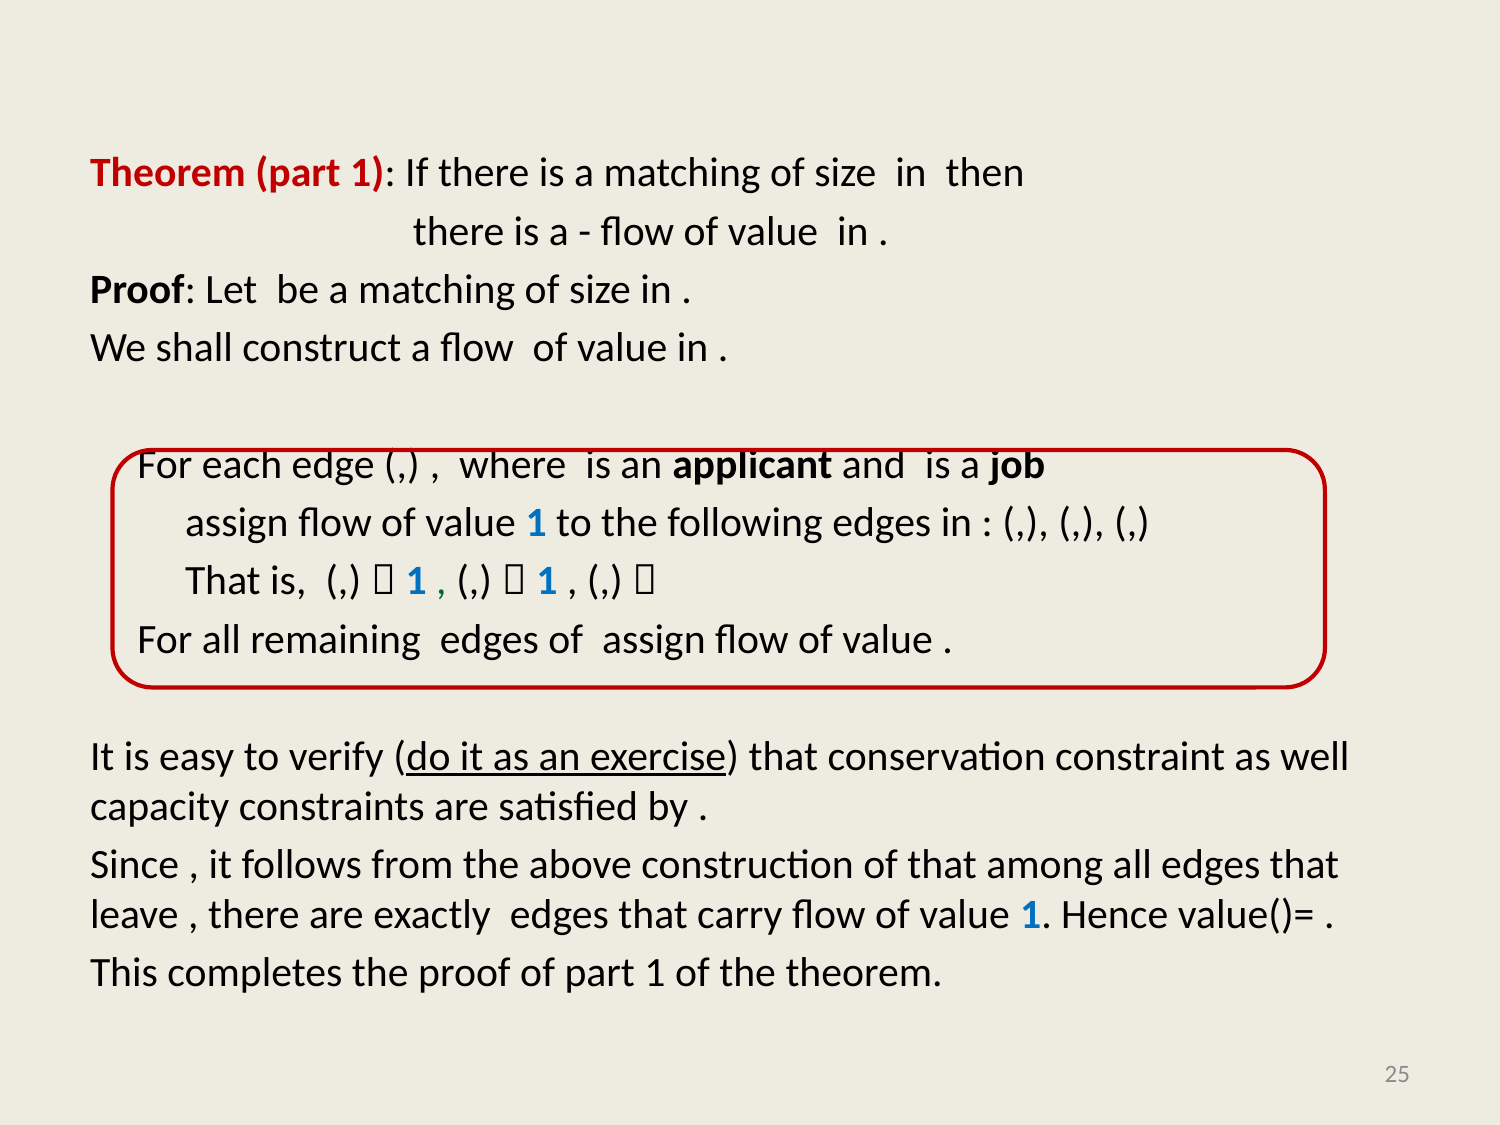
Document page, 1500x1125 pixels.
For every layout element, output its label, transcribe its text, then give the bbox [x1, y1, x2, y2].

slide_number 25 [1074, 1042, 1425, 1103]
text_box [110, 447, 1328, 690]
